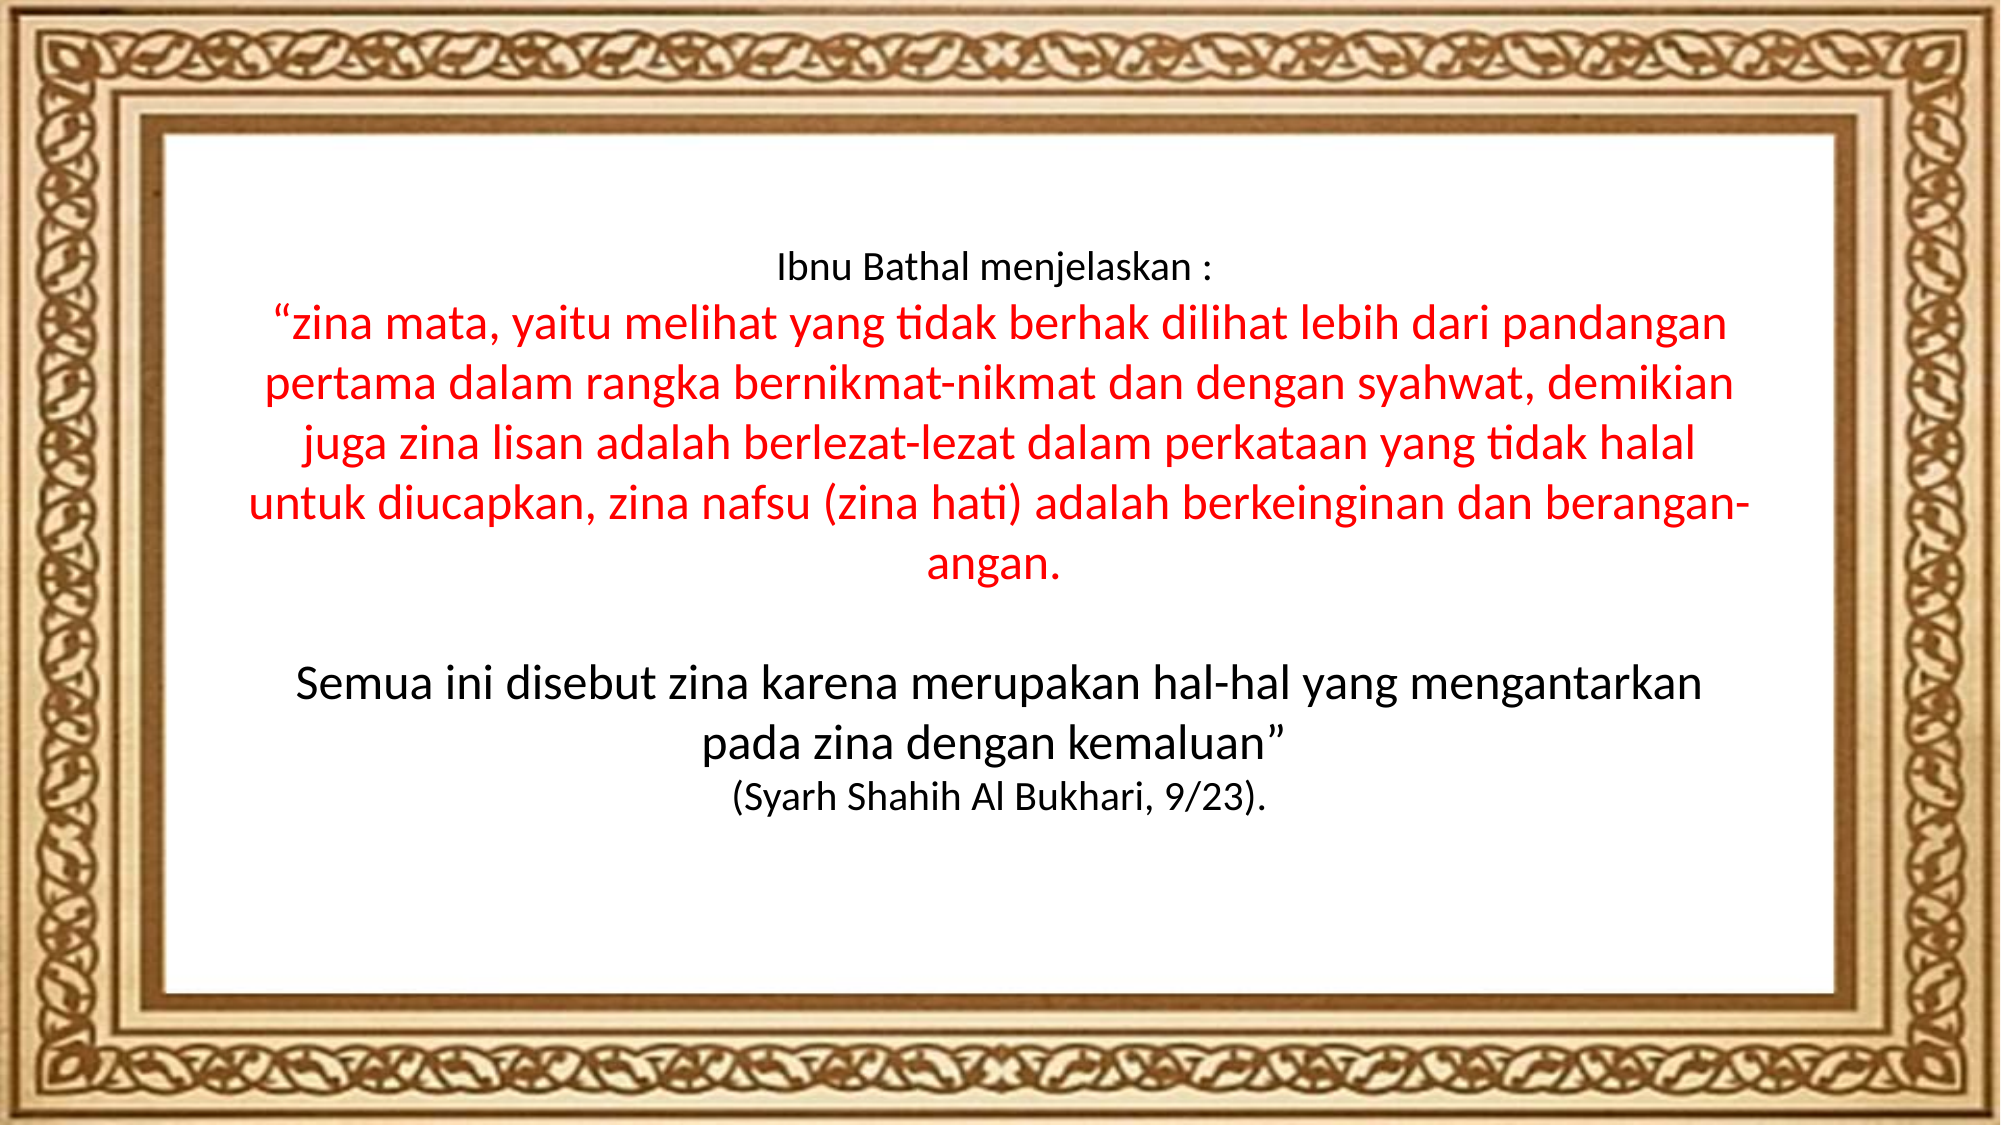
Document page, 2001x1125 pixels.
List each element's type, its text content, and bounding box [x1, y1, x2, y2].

picture [0, 0, 2001, 1125]
text_box Ibnu Bathal menjelaskan : “zina mata, yaitu melihat yang tidak berhak dilihat lebih dari pandangan pertama dalam rangka bernikmat-nikmat dan dengan syahwat, demikian juga zina lisan adalah berlezat-lezat dalam perkataan yang tidak halal untuk diucapkan, zina nafsu (zina hati) adalah berkeinginan dan berangan-angan. Semua ini disebut zina karena merupakan hal-hal yang mengantarkan pada zina dengan kemaluan” (Syarh Shahih Al Bukhari, 9/23). [227, 231, 1772, 827]
